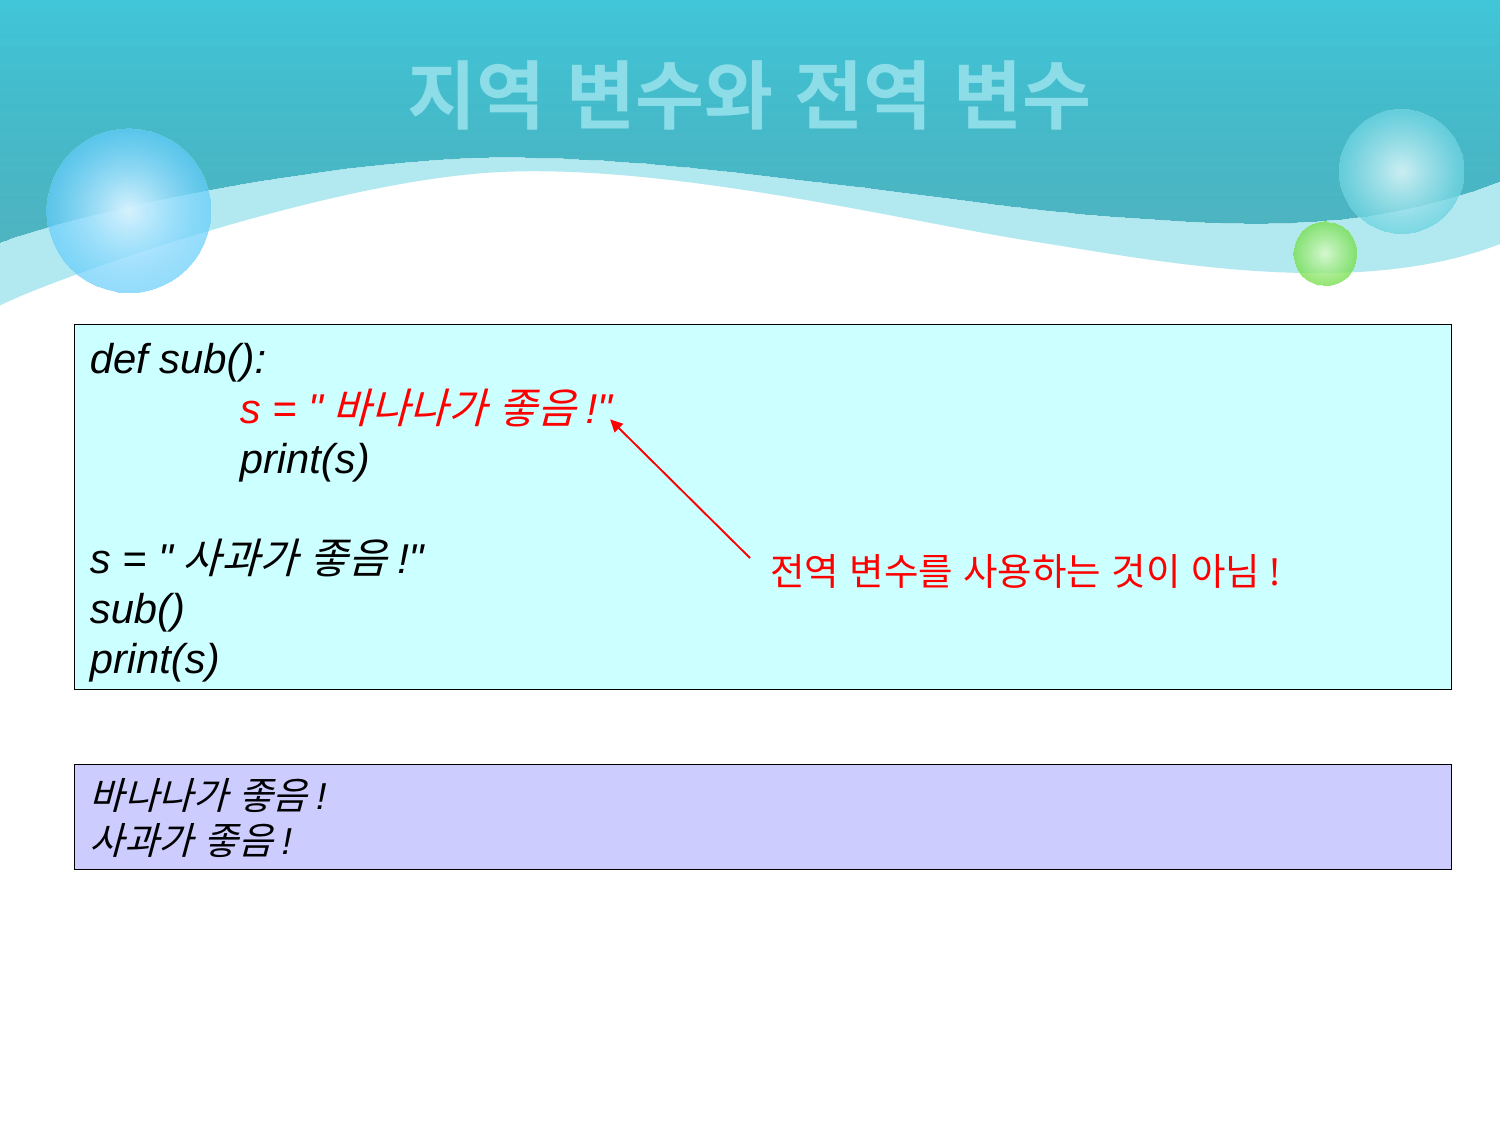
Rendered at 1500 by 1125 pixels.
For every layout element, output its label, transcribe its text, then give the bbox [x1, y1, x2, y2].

text_box 전역 변수를 사용하는 것이 아님! [755, 540, 1295, 600]
text_box def sub(): s = "바나나가 좋음!" print(s) s = "사과가 좋음!" sub() print(s) [74, 324, 1452, 690]
title 지역 변수와 전역 변수 [75, 0, 1425, 188]
text_box 바나나가 좋음! 사과가 좋음! [74, 764, 1452, 870]
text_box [609, 418, 751, 559]
